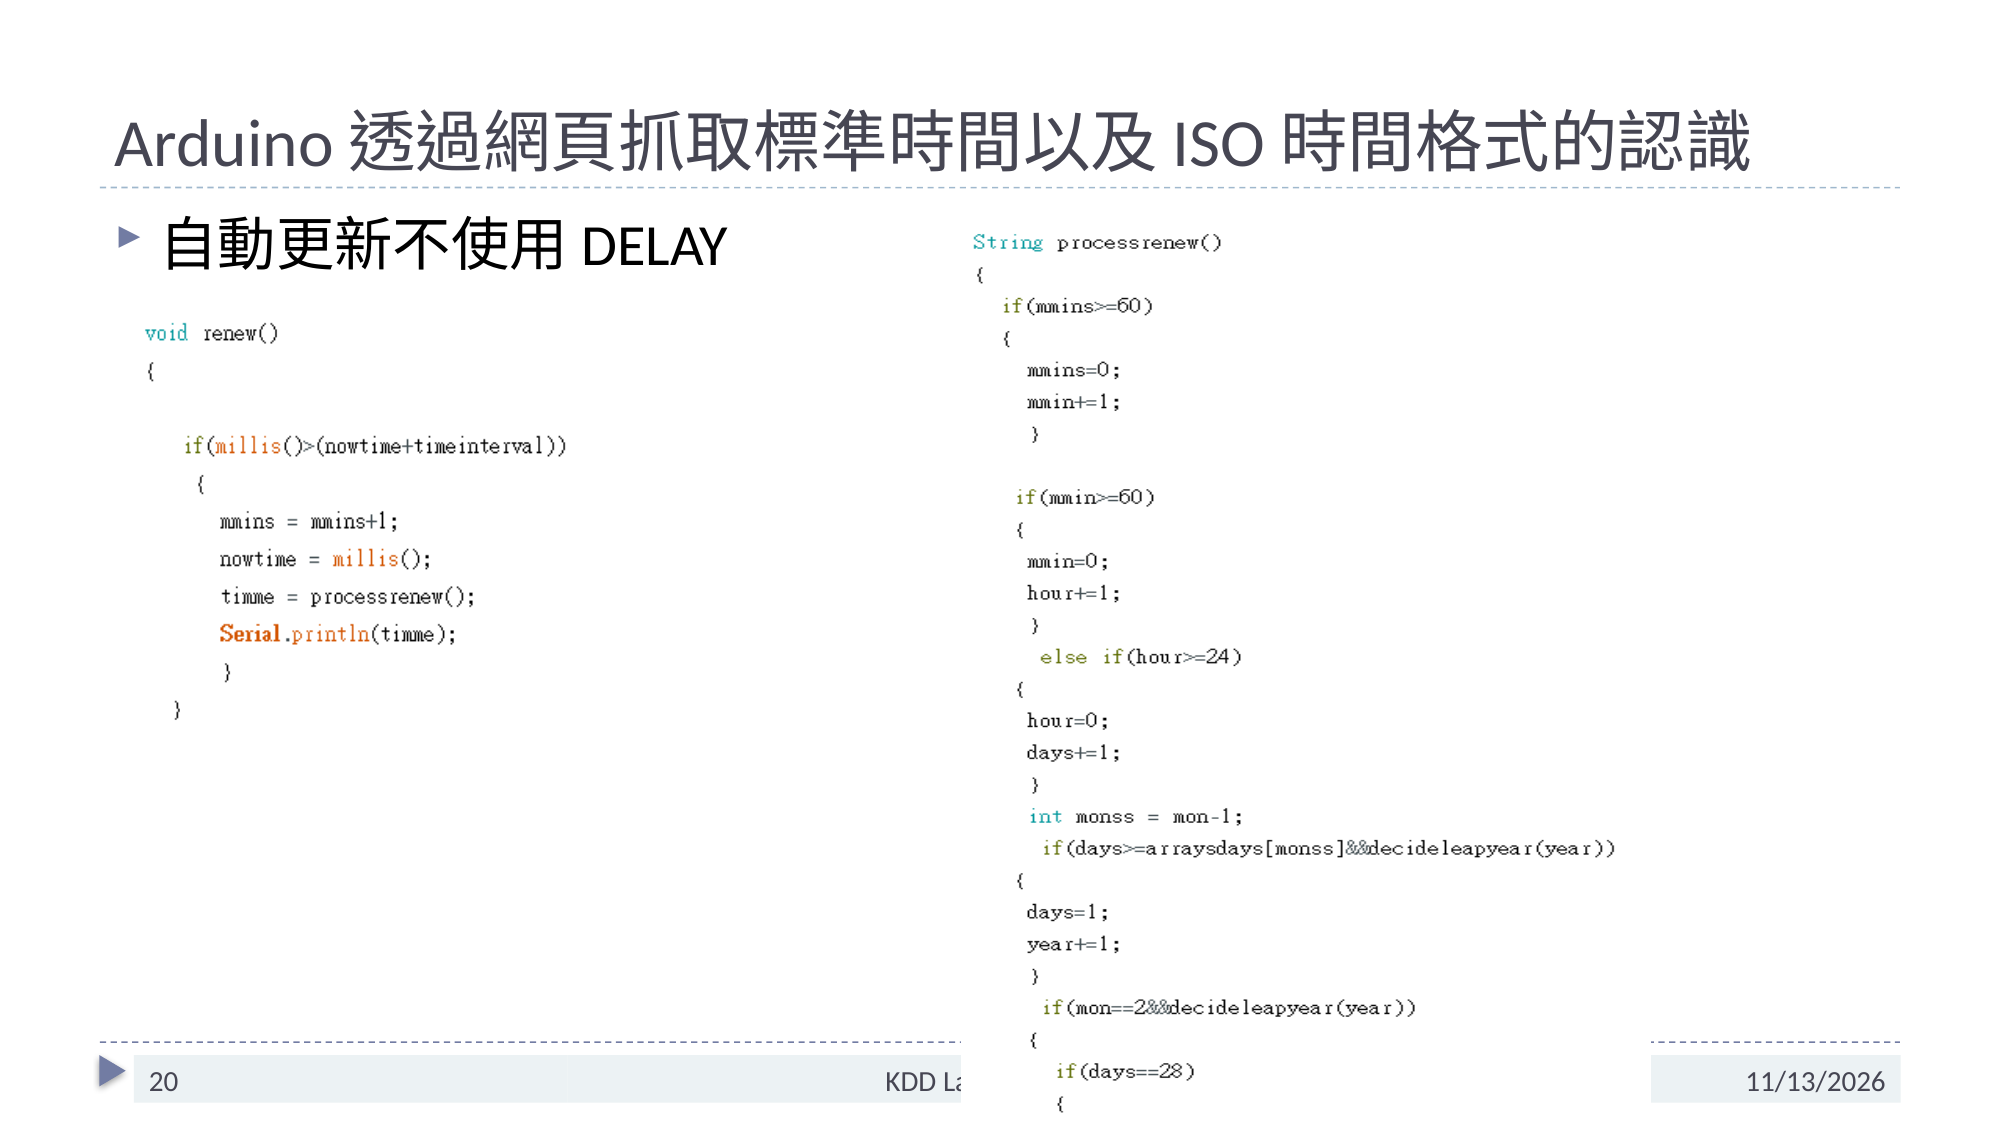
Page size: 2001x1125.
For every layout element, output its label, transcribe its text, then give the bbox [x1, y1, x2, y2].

title Arduino透過網頁抓取標準時間以及ISO時間格式的認識 [99, 24, 1900, 188]
picture [133, 314, 585, 731]
picture [961, 225, 1651, 1125]
footer KDD Lab@NCHU [568, 1055, 955, 1103]
slide_number 20 [133, 1055, 568, 1103]
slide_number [1657, 1055, 1901, 1103]
list 自動更新不使用DELAY [99, 200, 1900, 1010]
